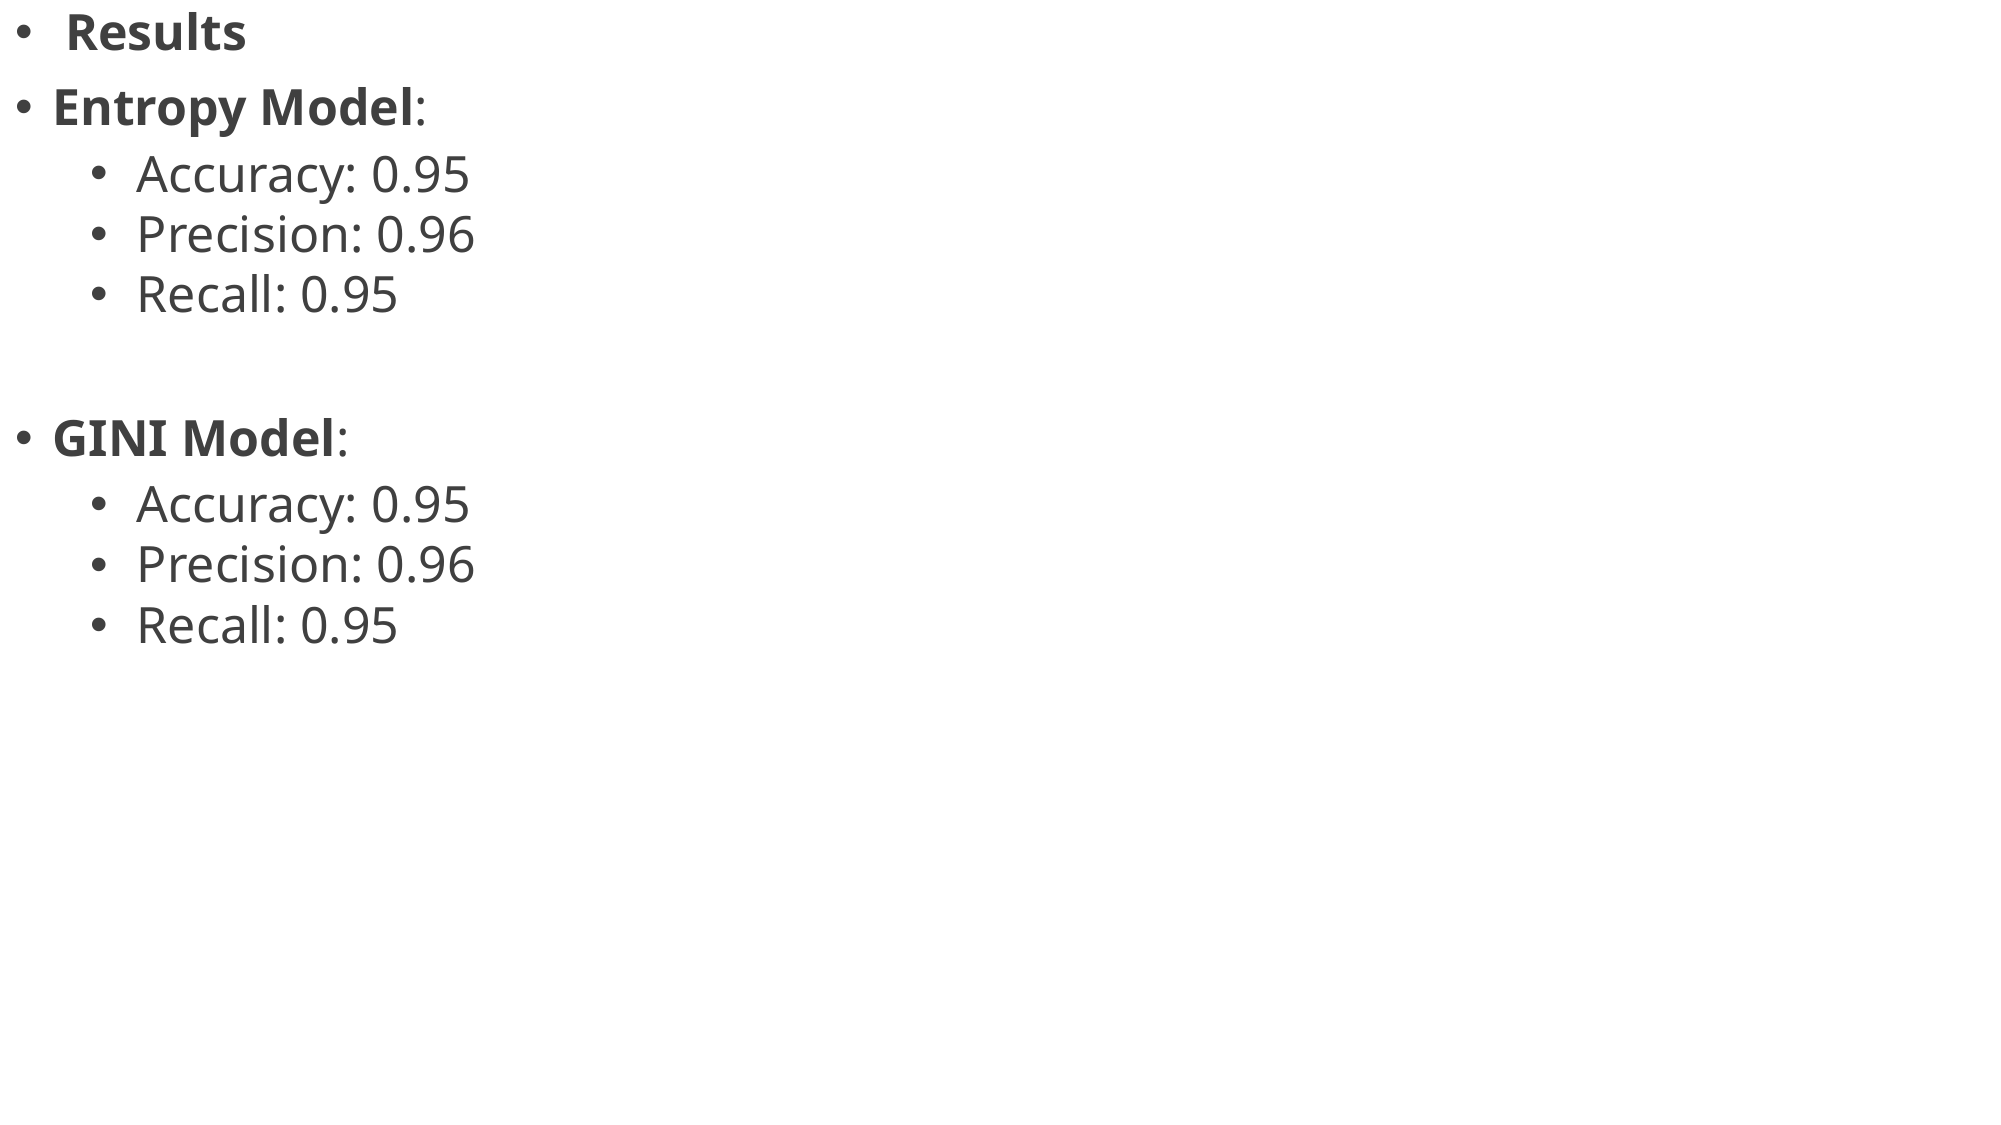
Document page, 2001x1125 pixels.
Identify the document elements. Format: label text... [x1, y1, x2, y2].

list Results Entropy Model: Accuracy: 0.95 Precision: 0.96 Recall: 0.95 GINI Model: Accuracy: 0.95 Precision: 0.96 Recall: 0.95 [0, 0, 1863, 1014]
